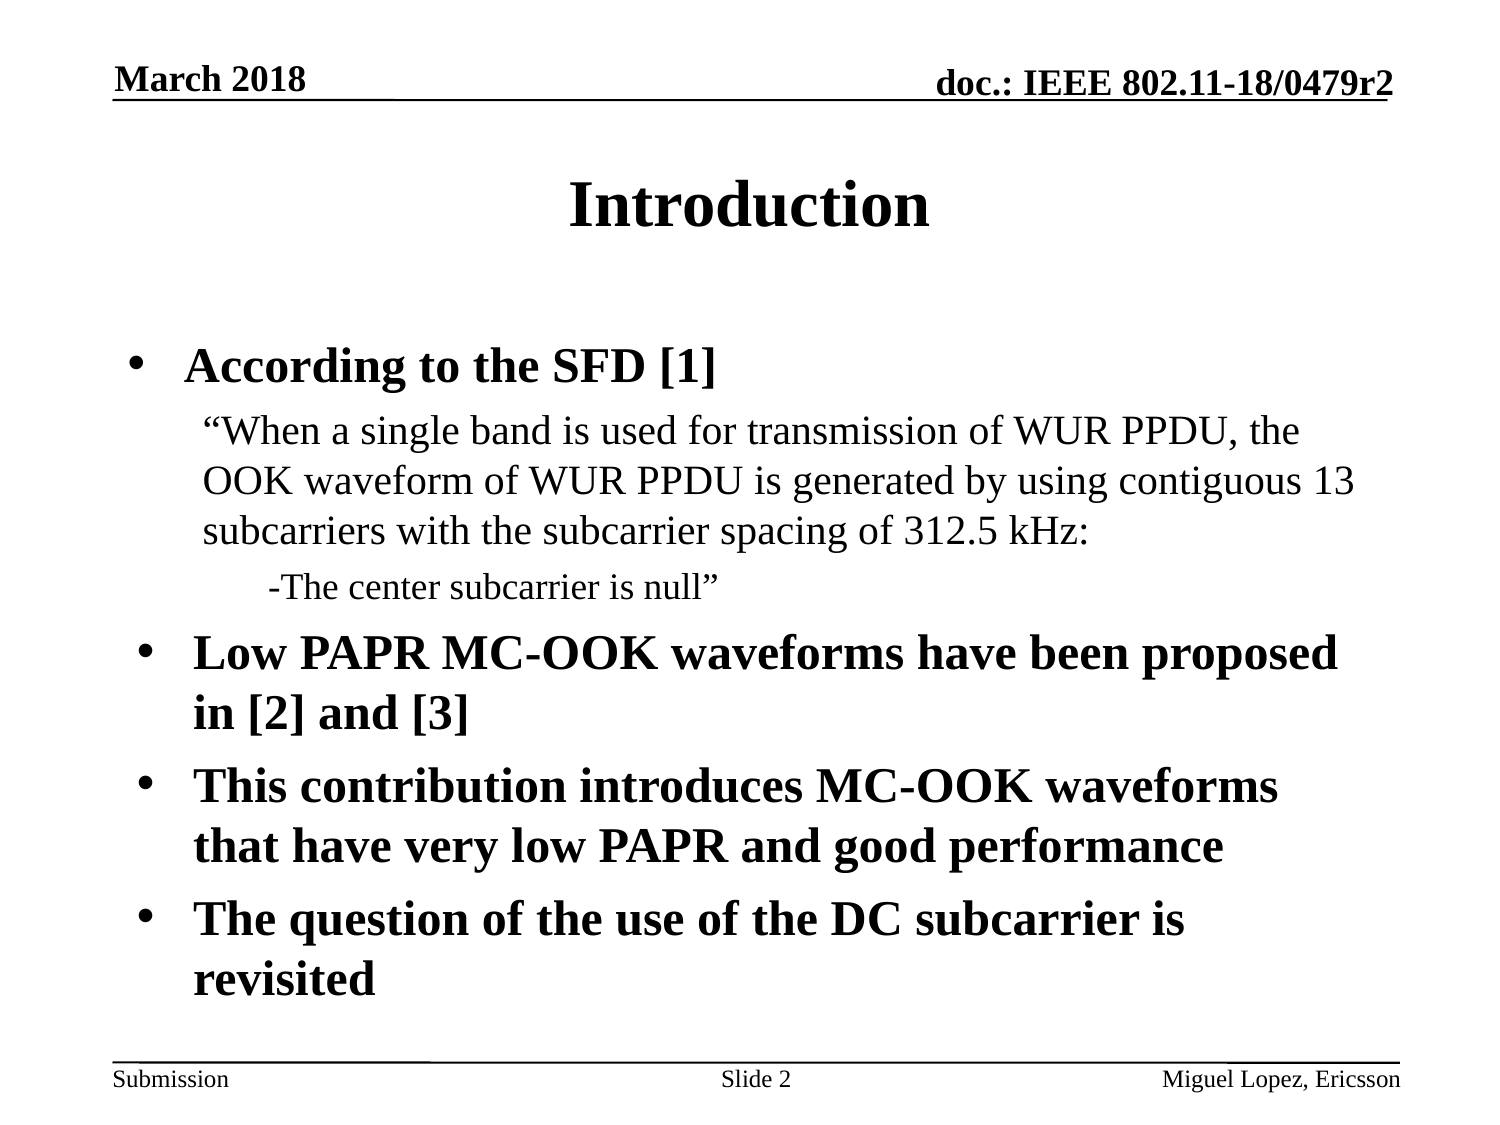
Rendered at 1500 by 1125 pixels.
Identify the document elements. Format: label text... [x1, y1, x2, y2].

list According to the SFD [1] “When a single band is used for transmission of WUR PPDU, the OOK waveform of WUR PPDU is generated by using contiguous 13 subcarriers with the subcarrier spacing of 312.5 kHz: -The center subcarrier is null” Low PAPR MC-OOK waveforms have been proposed in [2] and [3] This contribution introduces MC-OOK waveforms that have very low PAPR and good performance The question of the use of the DC subcarrier is revisited [112, 324, 1388, 1000]
title Introduction [112, 112, 1388, 288]
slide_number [114, 54, 423, 100]
footer Miguel Lopez, Ericsson [878, 1061, 1402, 1093]
slide_number Slide 2 [712, 1061, 800, 1123]
